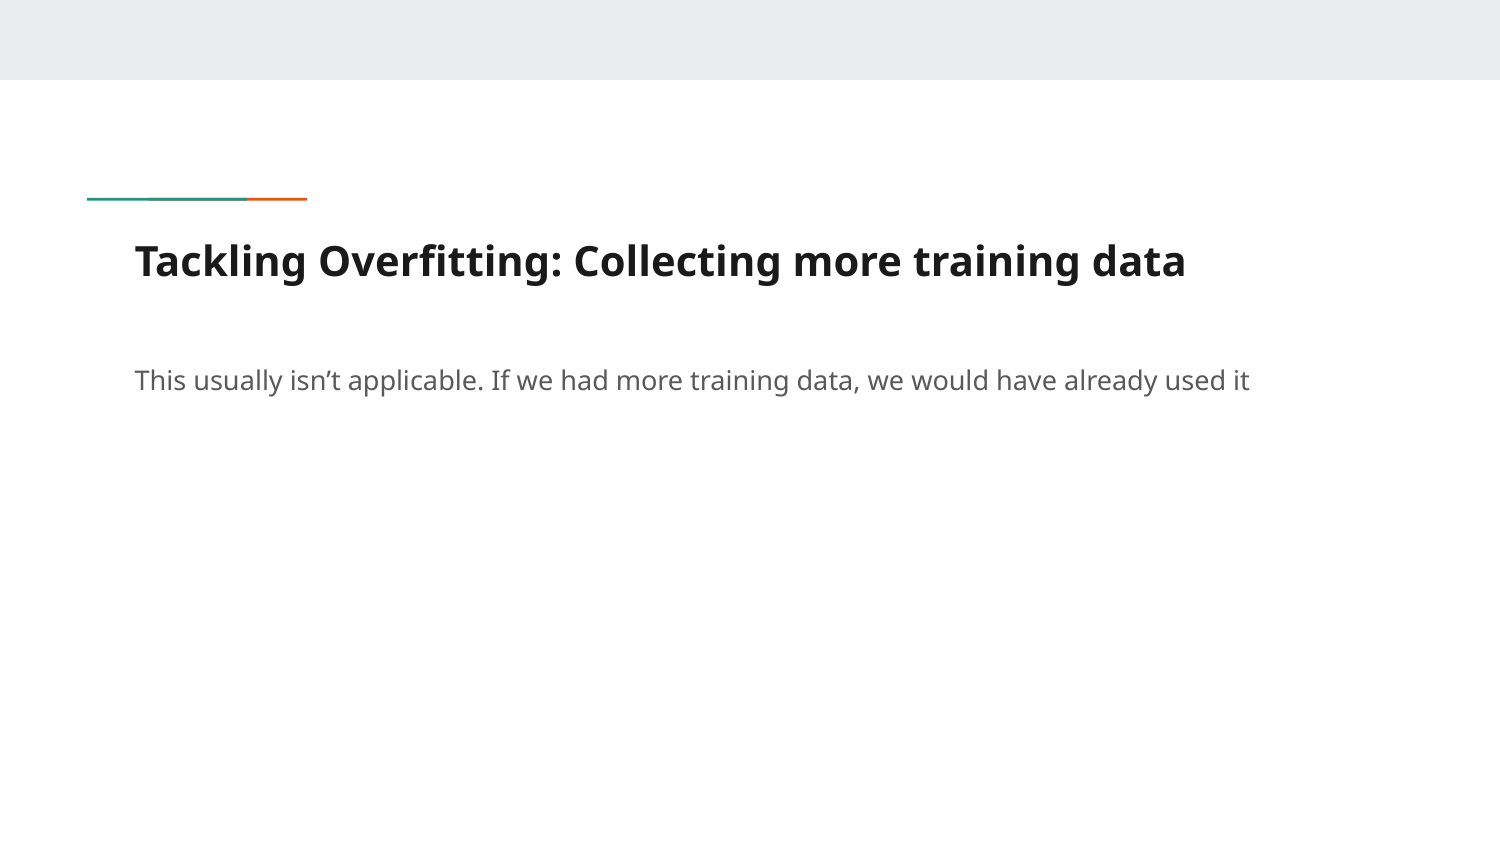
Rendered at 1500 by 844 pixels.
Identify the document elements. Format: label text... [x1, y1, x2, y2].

list This usually isn’t applicable. If we had more training data, we would have already used it [119, 341, 1381, 712]
title Tackling Overfitting: Collecting more training data [119, 216, 1381, 305]
